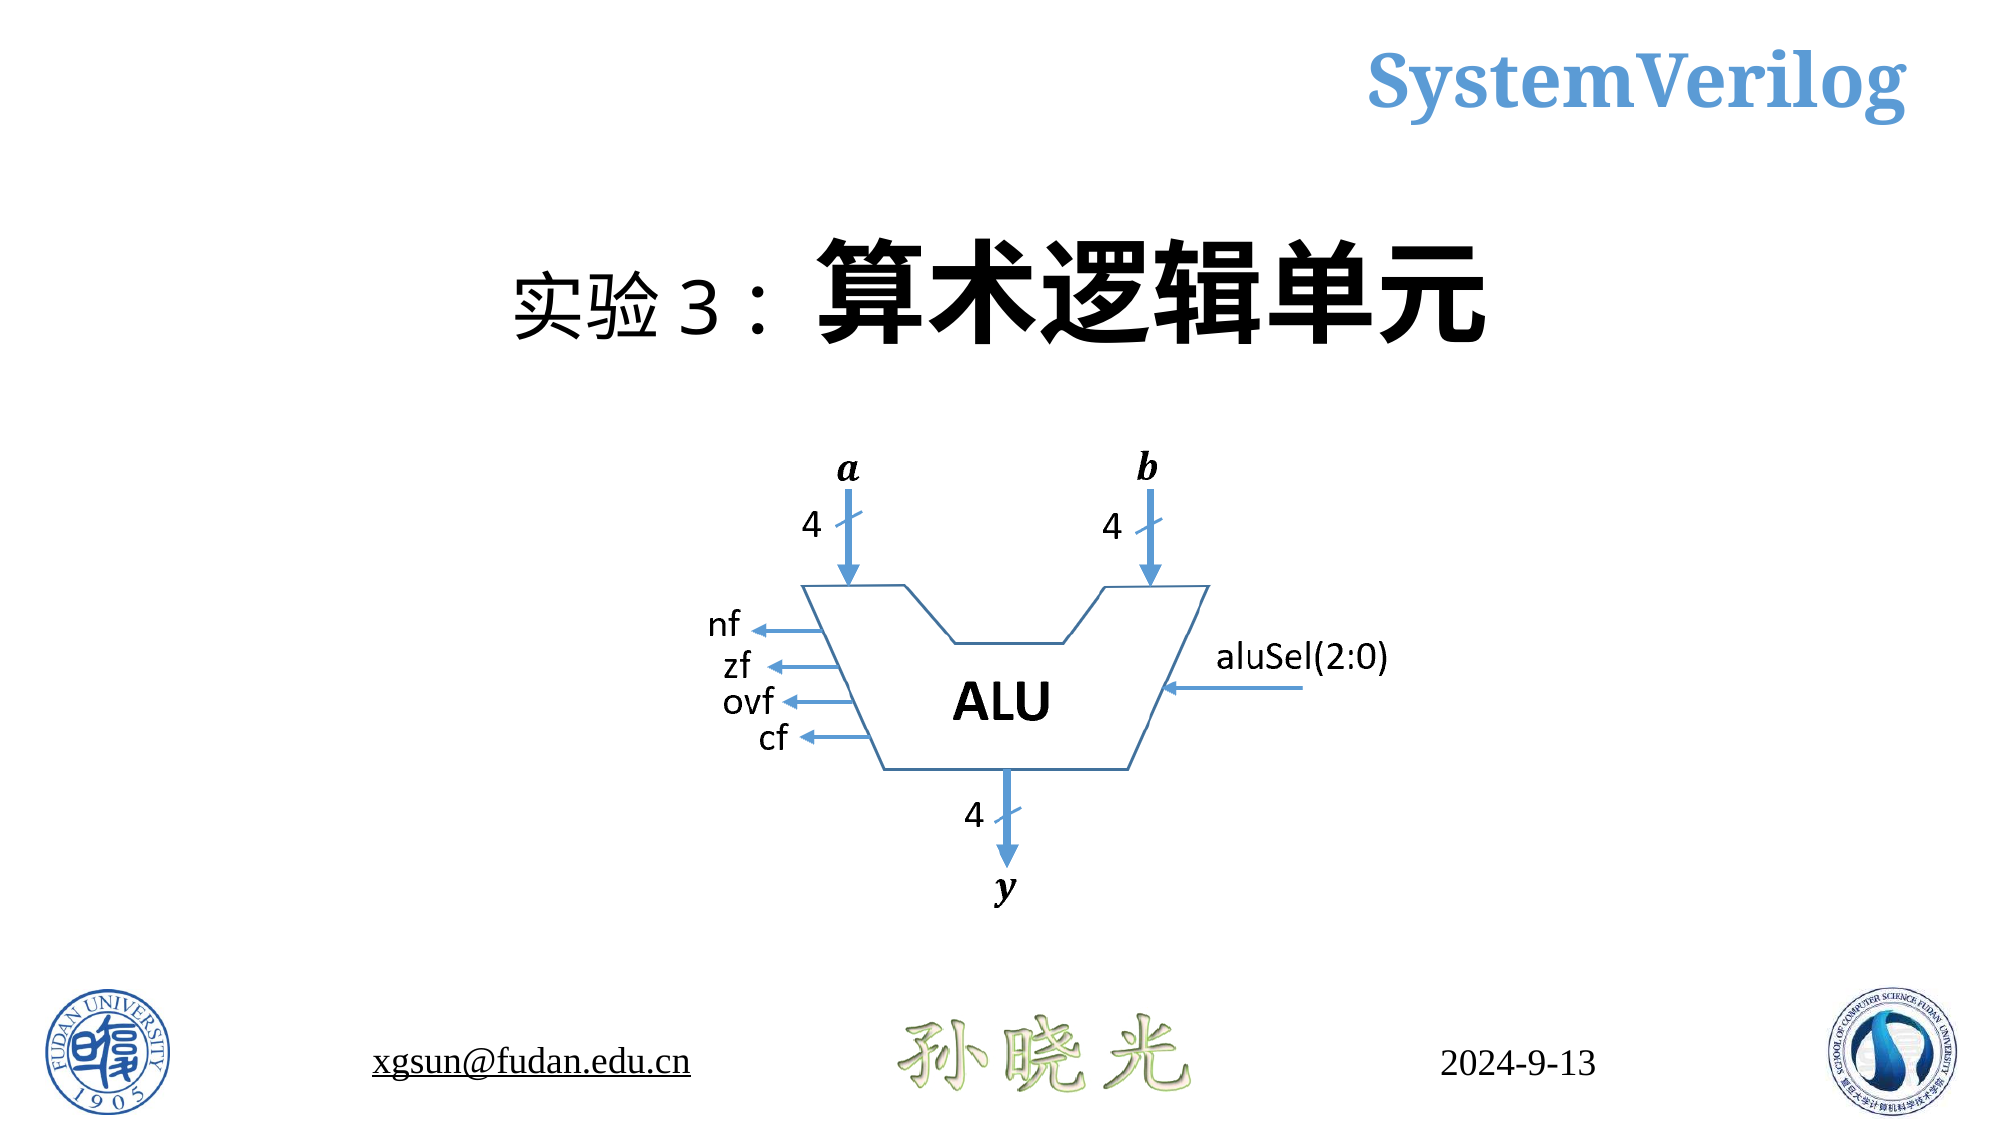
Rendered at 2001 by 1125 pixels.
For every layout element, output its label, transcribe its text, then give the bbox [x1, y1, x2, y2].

picture [700, 444, 1400, 920]
text_box 2024-9-13 [1417, 1021, 1619, 1091]
picture [45, 989, 170, 1115]
title 实验3：算术逻辑单元 [0, 176, 2000, 336]
picture [1824, 985, 1959, 1119]
picture [891, 1007, 1199, 1097]
text_box SystemVerilog [1283, 25, 1991, 131]
